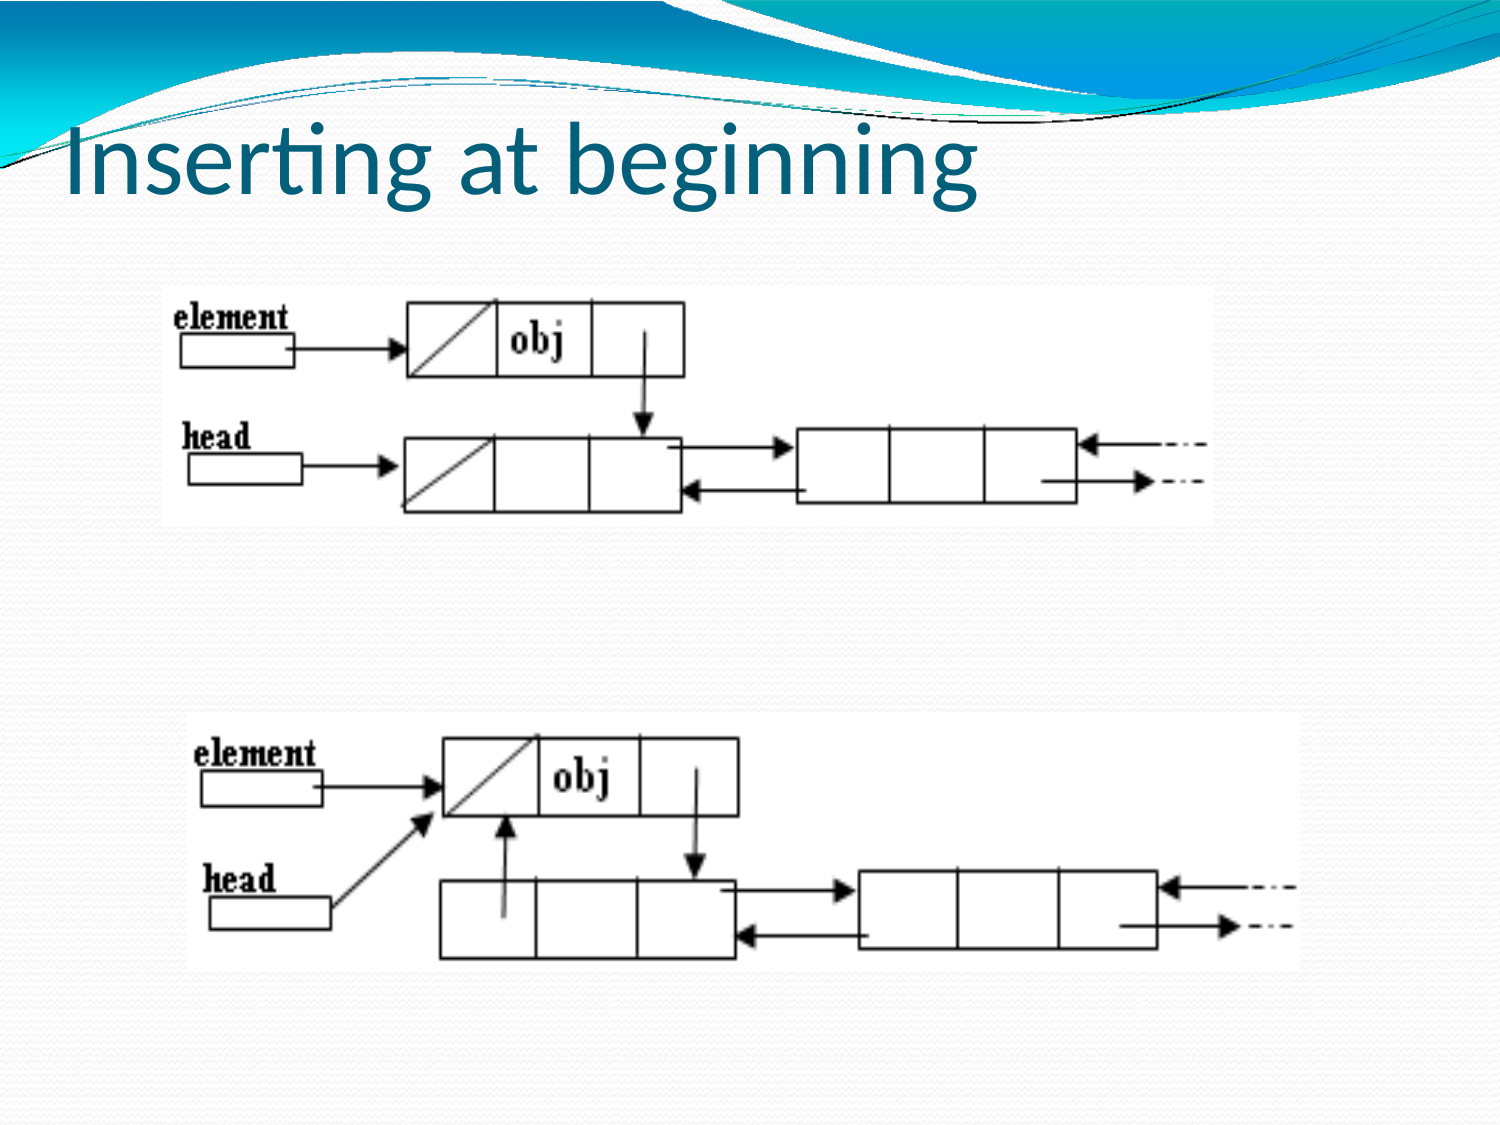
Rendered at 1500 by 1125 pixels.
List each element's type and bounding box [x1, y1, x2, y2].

picture [162, 287, 1213, 527]
picture [187, 712, 1301, 971]
text_box [0, 0, 1500, 1125]
